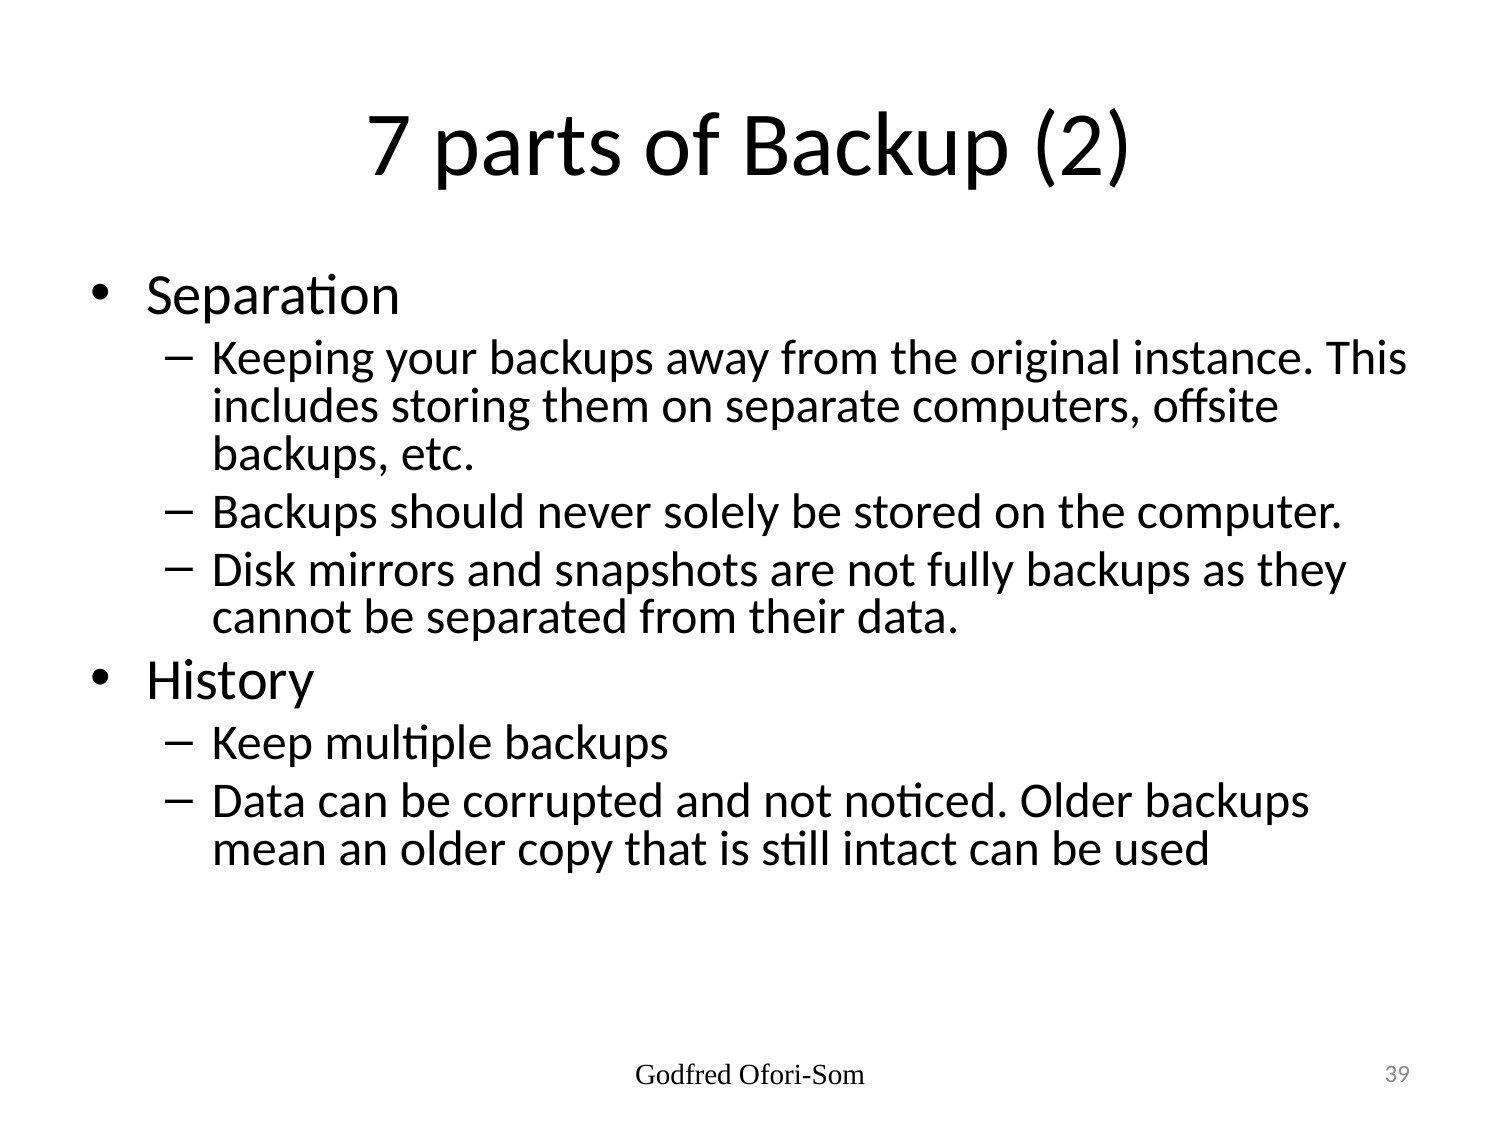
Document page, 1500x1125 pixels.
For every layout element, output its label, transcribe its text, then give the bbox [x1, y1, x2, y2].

title 7 parts of Backup (2) [75, 45, 1425, 233]
footer Godfred Ofori-Som [512, 1042, 988, 1103]
list Separation Keeping your backups away from the original instance. This includes storing them on separate computers, offsite backups, etc. Backups should never solely be stored on the computer. Disk mirrors and snapshots are not fully backups as they cannot be separated from their data. History Keep multiple backups Data can be corrupted and not noticed. Older backups mean an older copy that is still intact can be used [75, 262, 1425, 1005]
slide_number 39 [1074, 1042, 1425, 1103]
